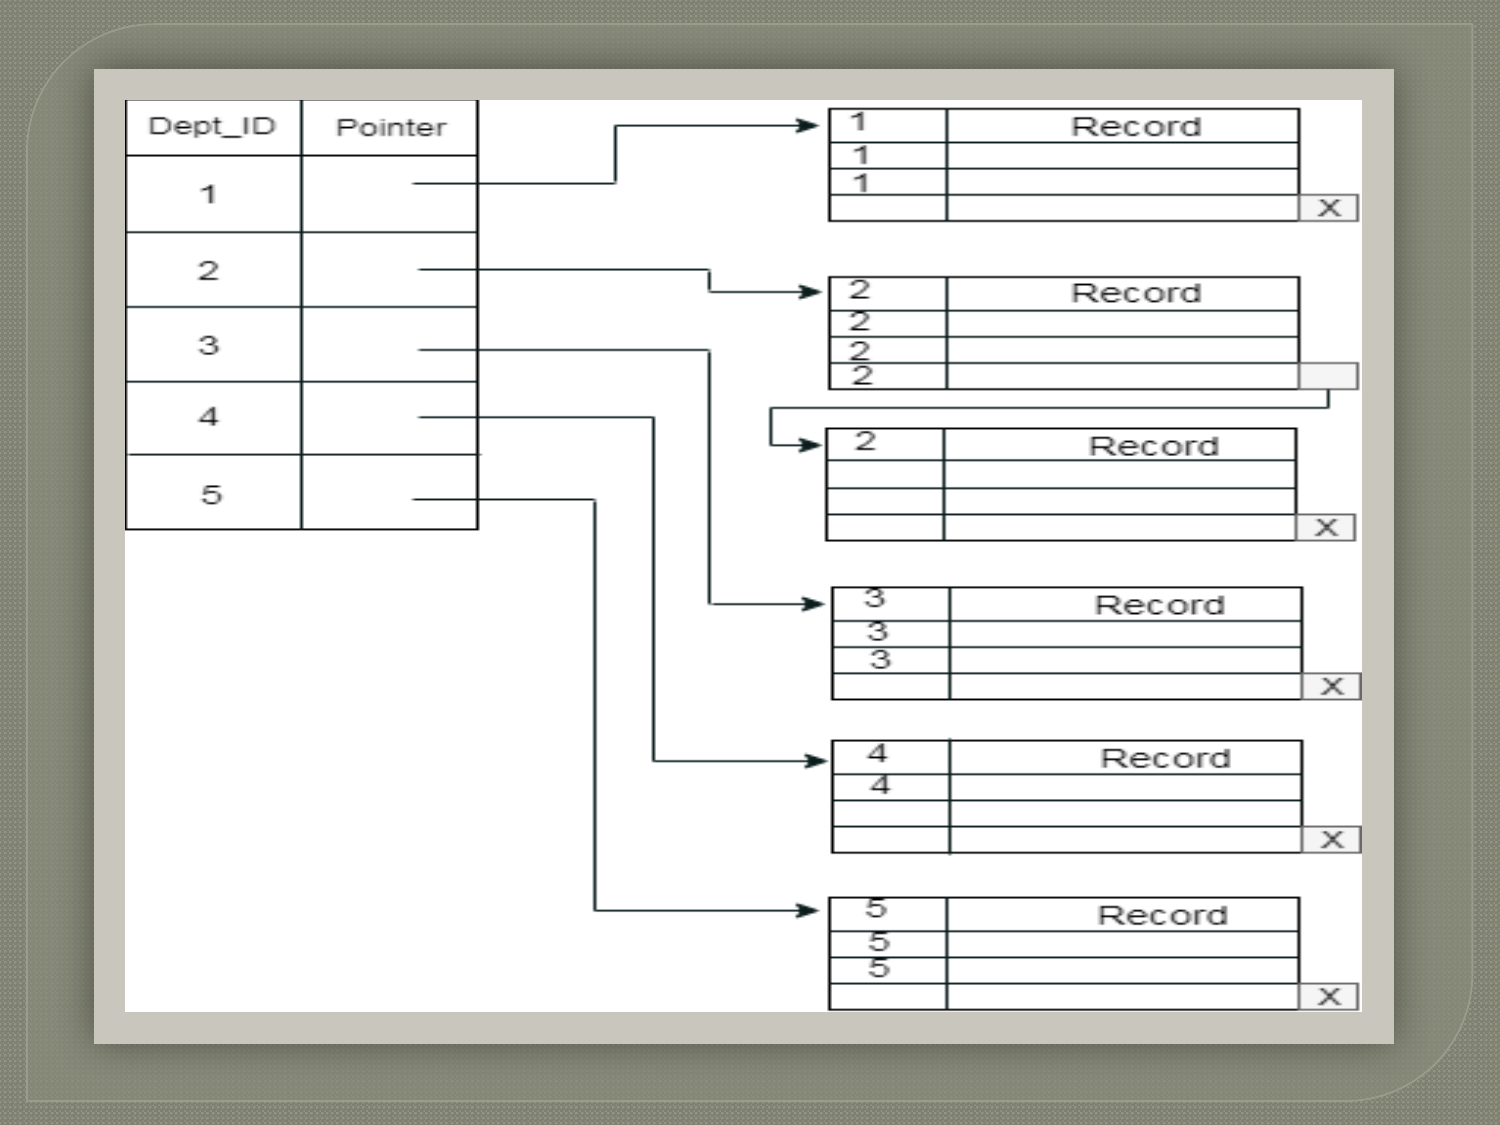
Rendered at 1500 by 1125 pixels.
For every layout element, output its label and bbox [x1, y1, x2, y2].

picture [124, 99, 1363, 1013]
